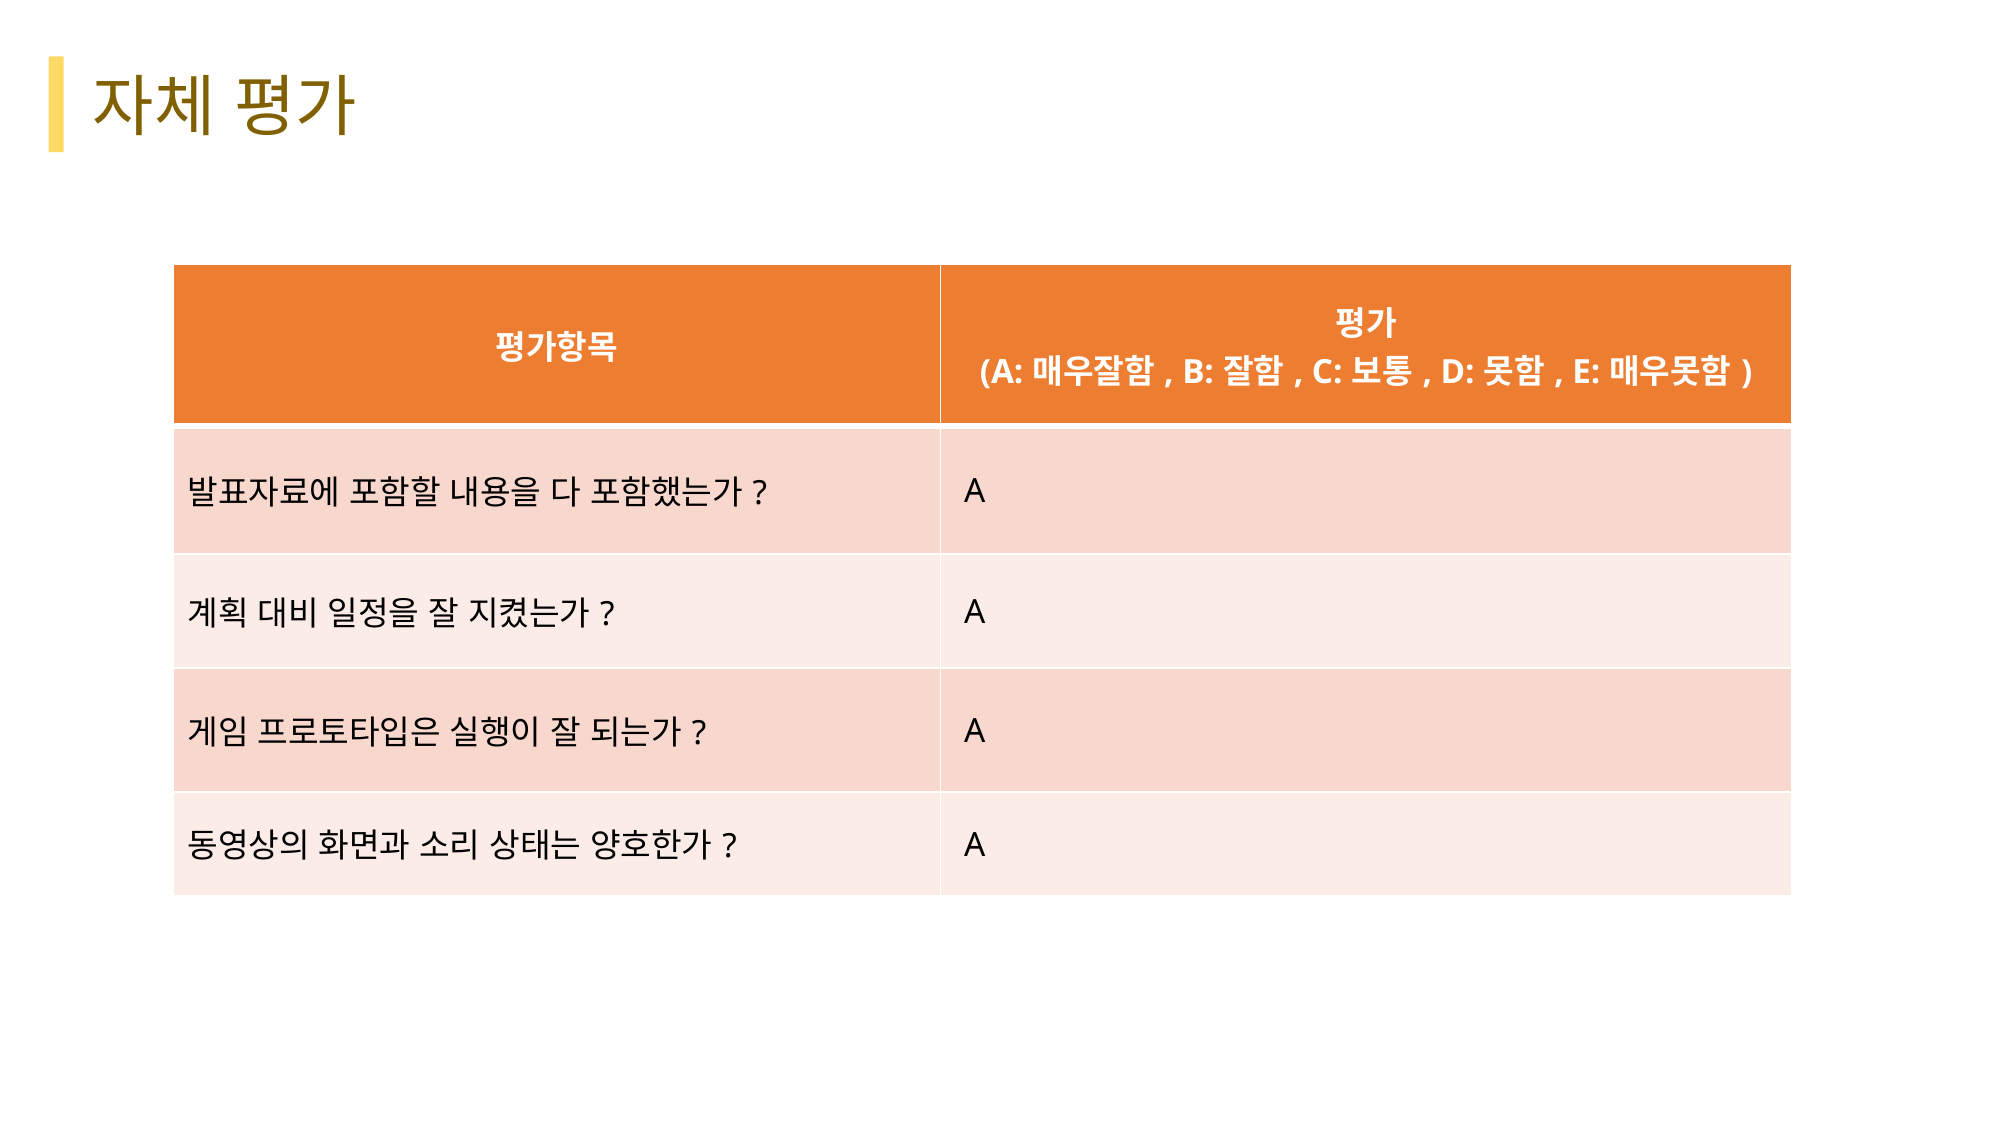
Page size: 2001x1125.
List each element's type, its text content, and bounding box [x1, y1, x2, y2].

table_cell 동영상의 화면과 소리 상태는 양호한가? [174, 793, 940, 895]
table_cell A [941, 793, 1791, 895]
table_cell A [941, 669, 1791, 791]
table_header 평가항목 [174, 265, 940, 423]
table_cell A [941, 429, 1791, 553]
table_cell 발표자료에 포함할 내용을 다 포함했는가? [174, 429, 940, 553]
table_cell A [941, 555, 1791, 667]
table_cell 계획 대비 일정을 잘 지켰는가? [174, 555, 940, 667]
text_box 자체 평가 [78, 56, 373, 152]
table_header 평가 (A:매우잘함, B:잘함, C:보통, D:못함, E:매우못함) [941, 265, 1791, 423]
text_box [48, 55, 65, 153]
table_cell 게임 프로토타입은 실행이 잘 되는가? [174, 669, 940, 791]
